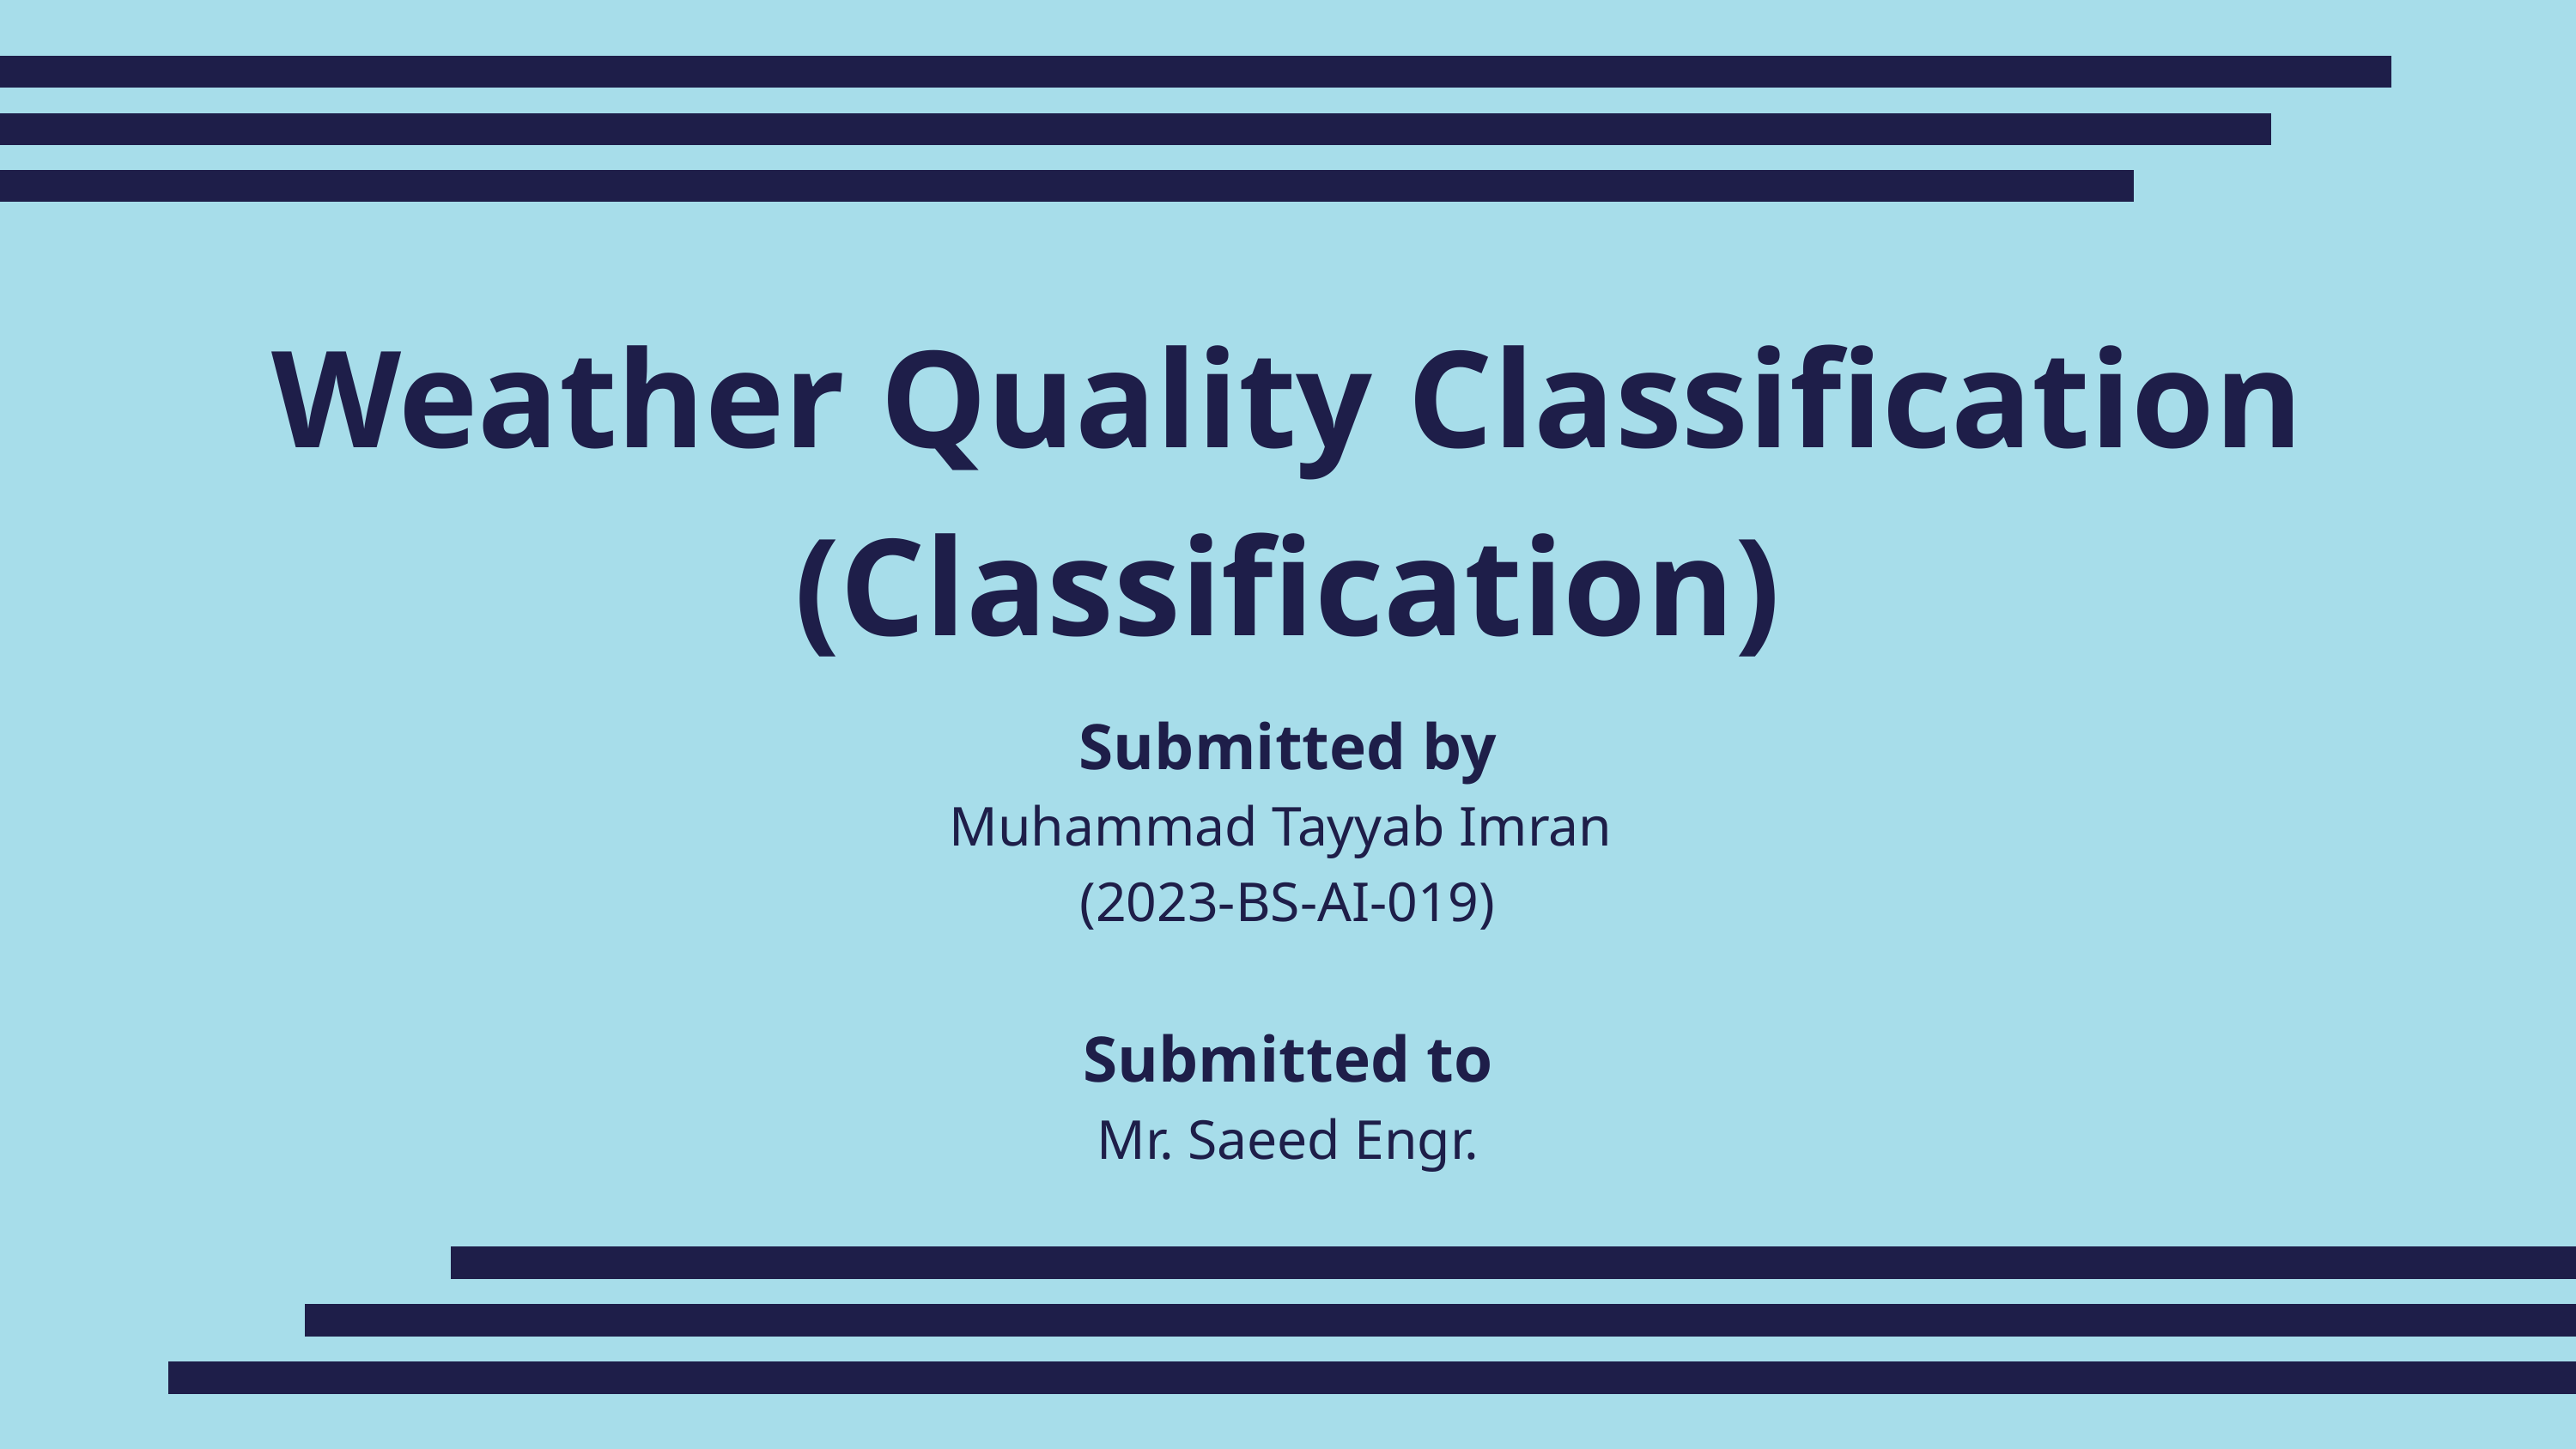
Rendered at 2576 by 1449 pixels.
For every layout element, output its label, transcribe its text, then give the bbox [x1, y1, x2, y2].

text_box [0, 169, 2135, 203]
text_box Weather Quality Classification (Classification) [52, 286, 2523, 663]
text_box Submitted by Muhammad Tayyab Imran (2023-BS-AI-019) Submitted to Mr. Saeed Engr. [753, 606, 1823, 1170]
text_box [168, 1361, 2576, 1394]
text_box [450, 1246, 2576, 1279]
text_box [304, 1304, 2576, 1337]
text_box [0, 55, 2392, 88]
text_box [0, 112, 2272, 145]
